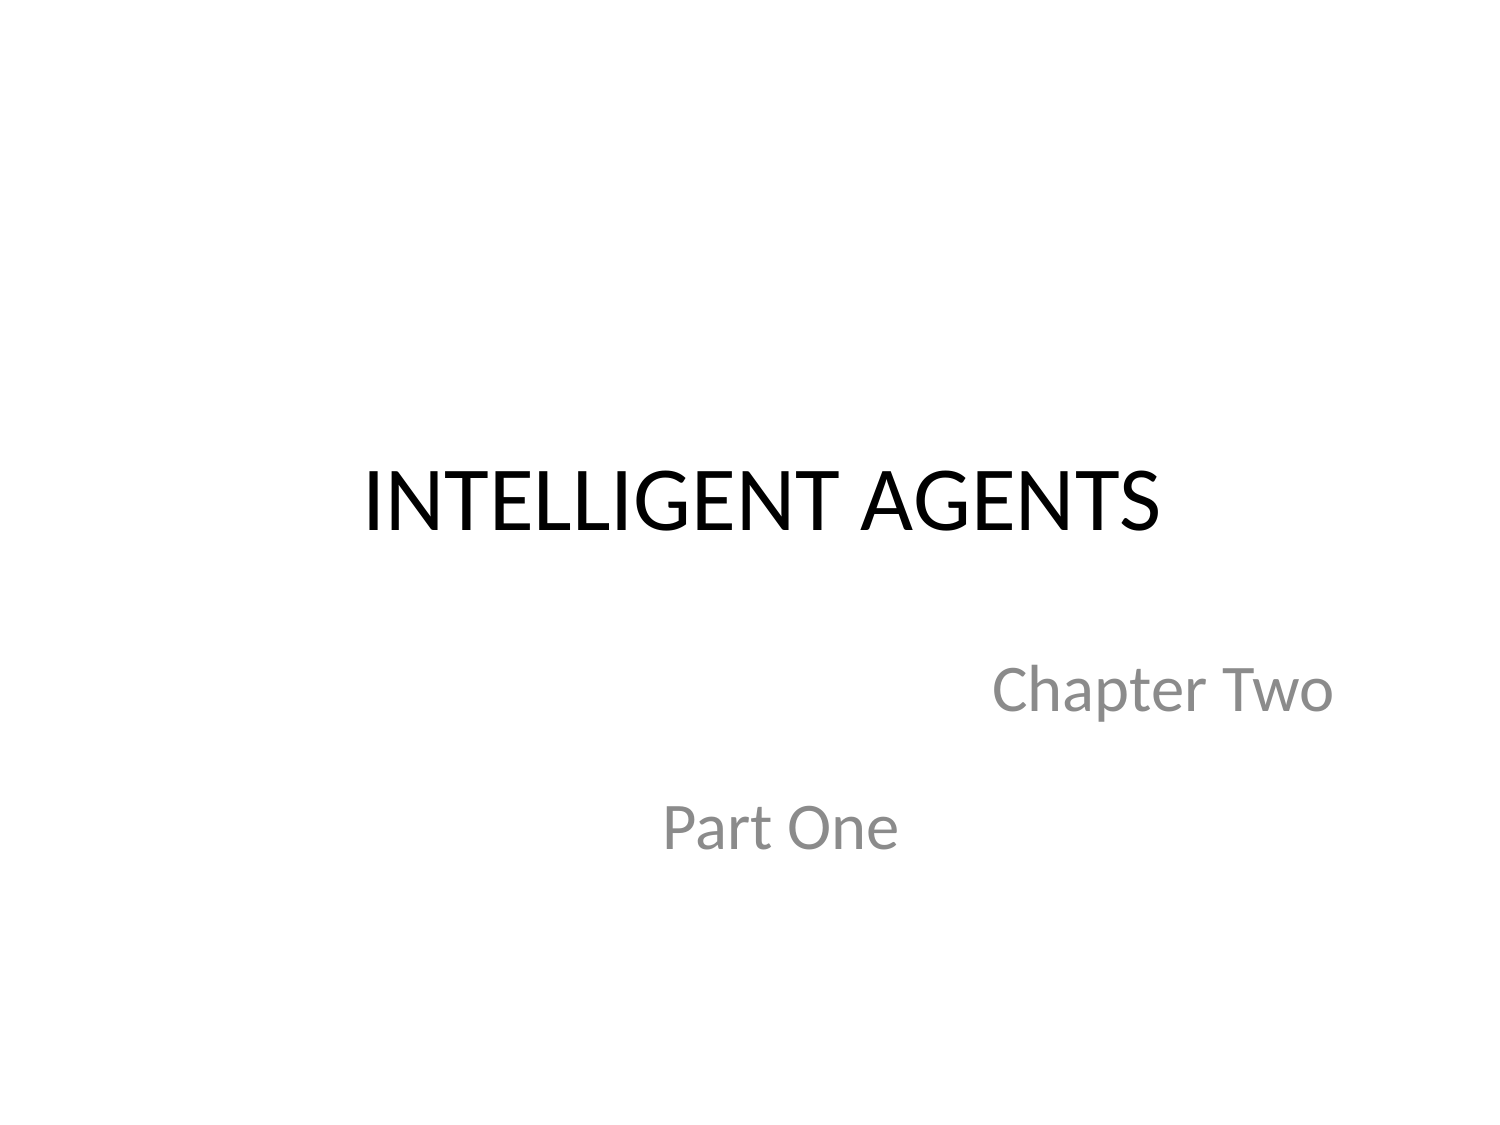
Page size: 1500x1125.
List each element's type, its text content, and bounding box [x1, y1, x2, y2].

title INTELLIGENT AGENTS [125, 412, 1400, 575]
subtitle Chapter Two [162, 637, 1350, 763]
text_box Part One [187, 774, 1375, 900]
